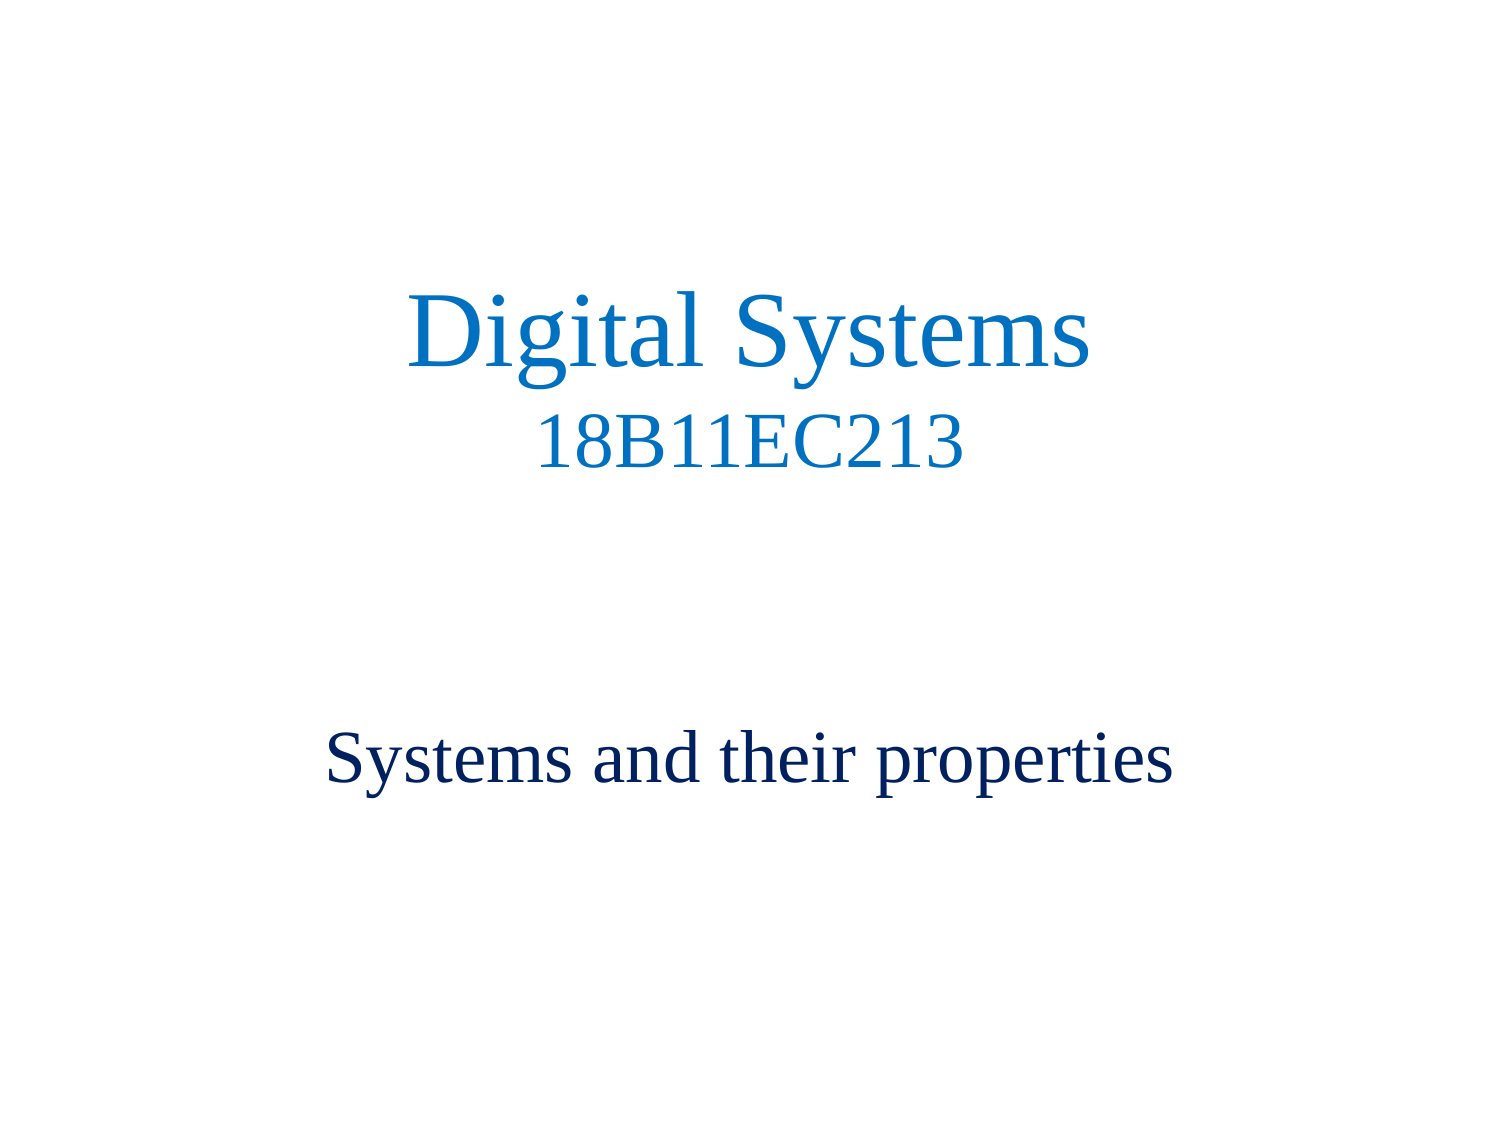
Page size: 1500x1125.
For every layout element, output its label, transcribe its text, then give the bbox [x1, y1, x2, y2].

title Digital Systems 18B11EC213 [112, 249, 1388, 492]
subtitle Systems and their properties [225, 699, 1275, 825]
